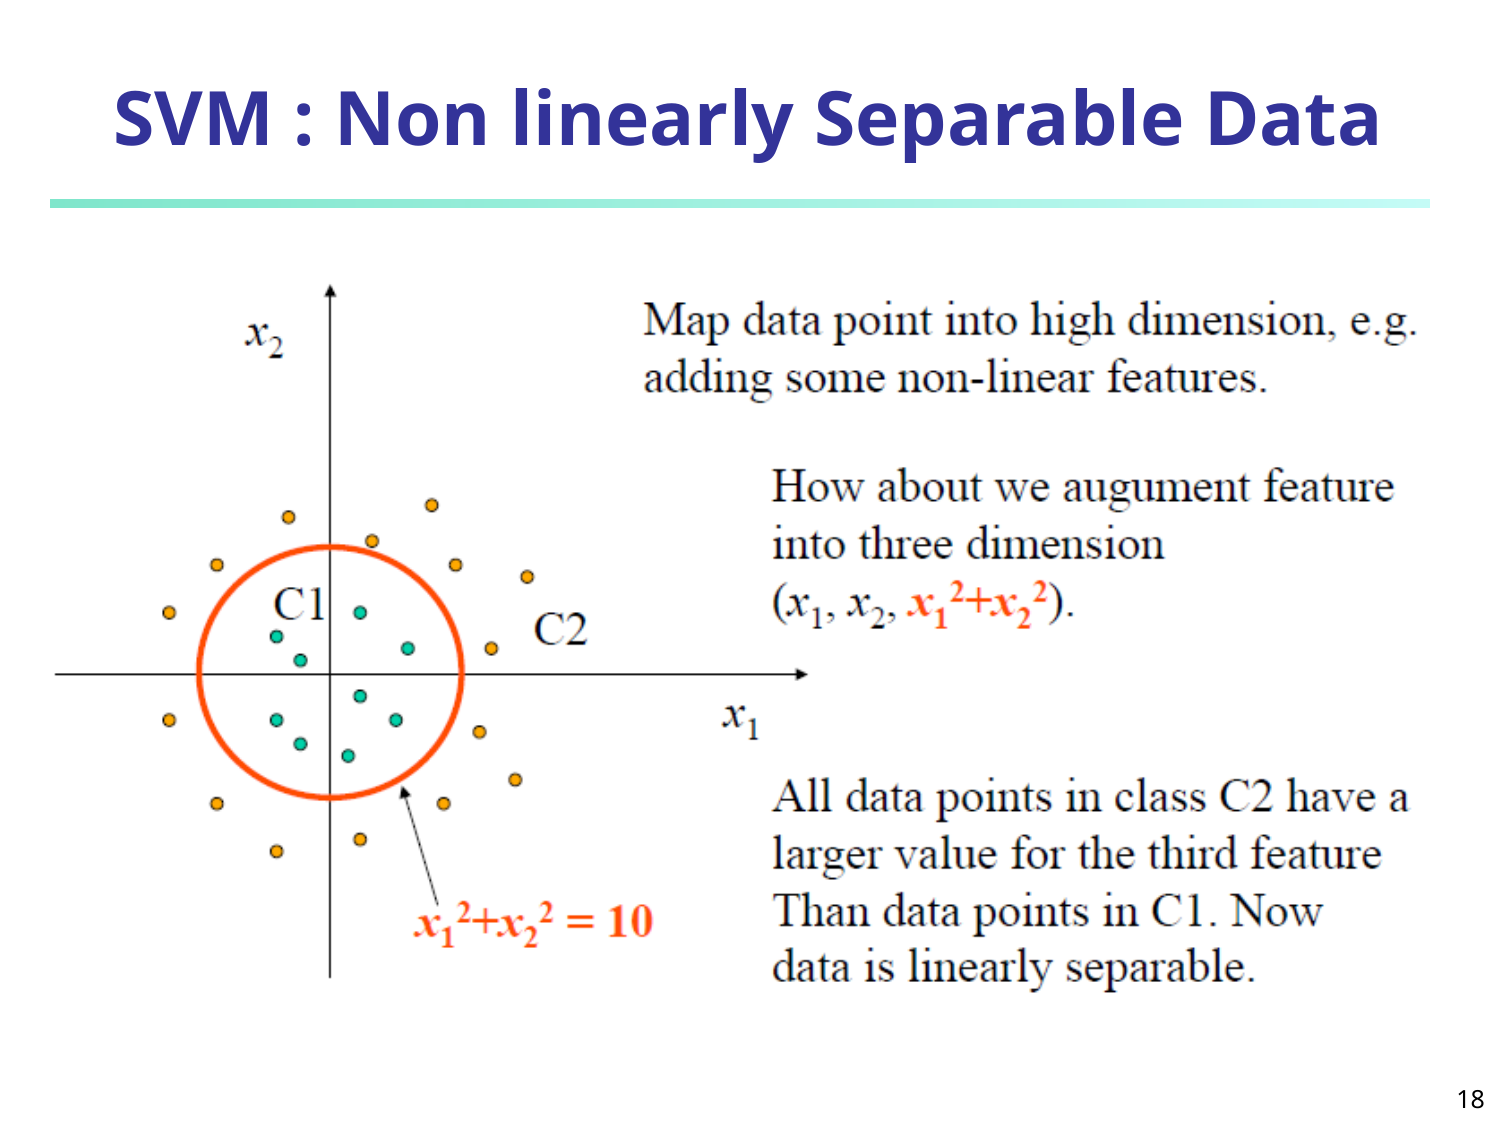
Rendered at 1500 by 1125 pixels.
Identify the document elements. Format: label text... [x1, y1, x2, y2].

slide_number ‹#› [1187, 1062, 1500, 1125]
title SVM : Non linearly Separable Data [73, 66, 1424, 168]
picture [49, 274, 1476, 1026]
